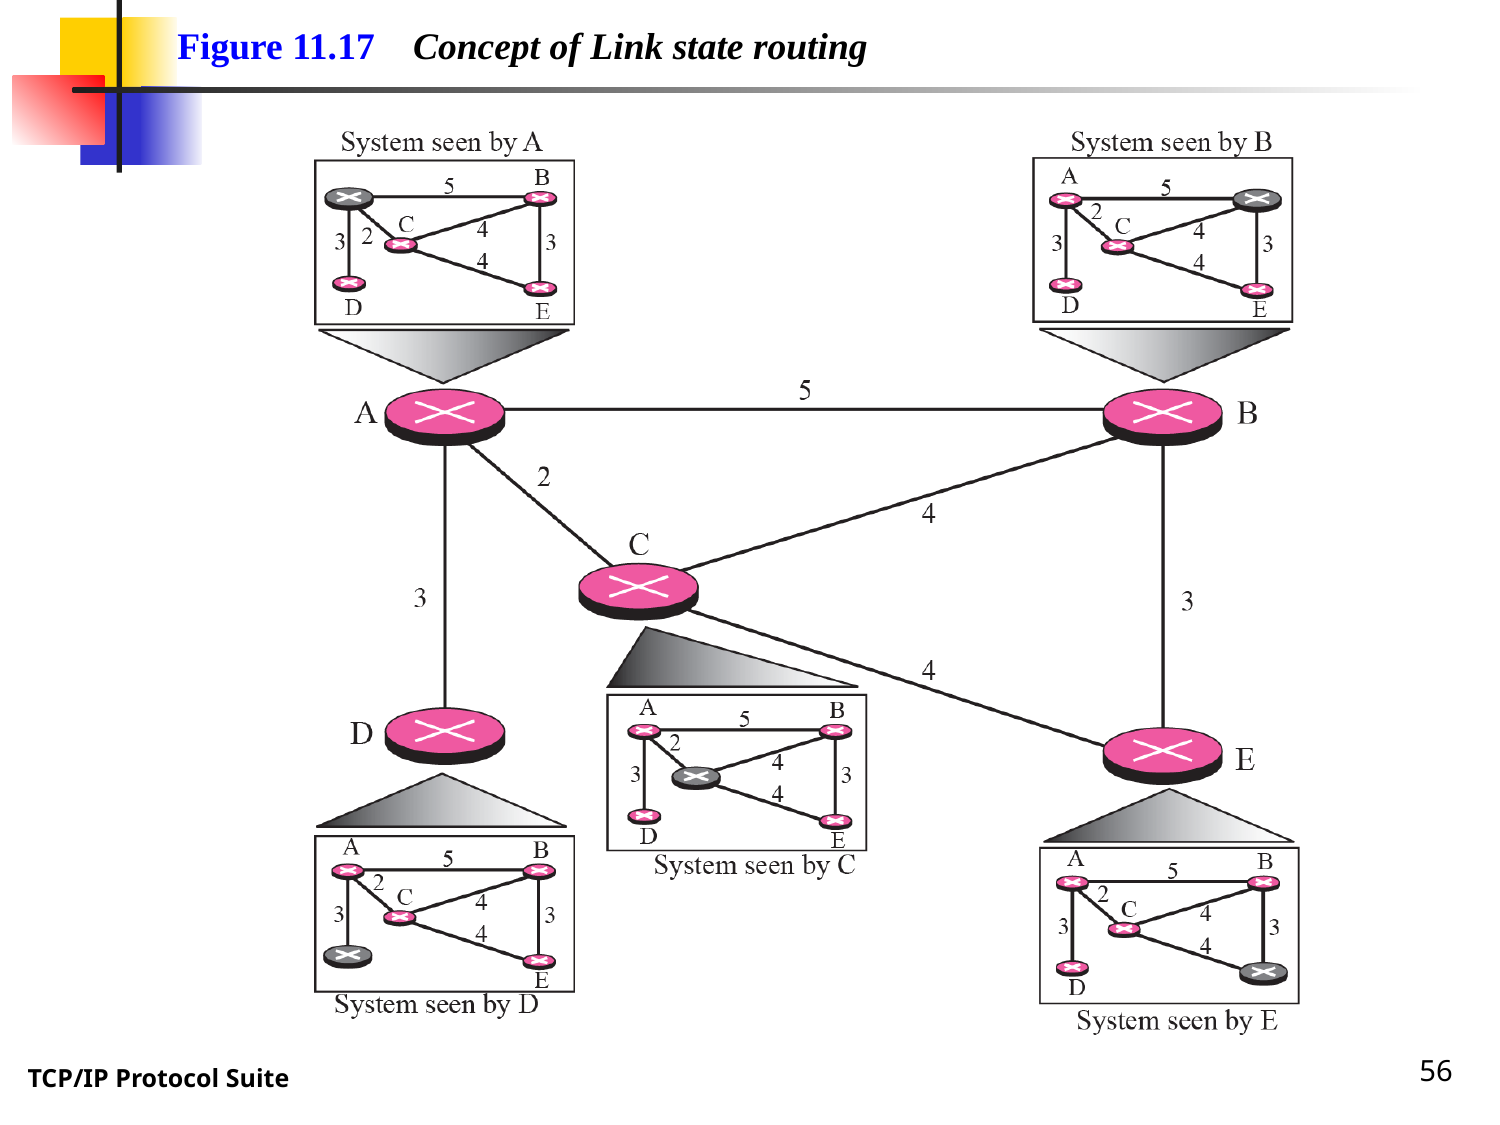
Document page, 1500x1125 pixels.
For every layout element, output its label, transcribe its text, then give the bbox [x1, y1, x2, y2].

text_box [12, 75, 105, 145]
text_box [122, 17, 177, 86]
footer TCP/IP Protocol Suite [12, 1025, 488, 1100]
text_box [116, 93, 122, 173]
picture [314, 127, 1300, 1038]
text_box [122, 93, 141, 165]
text_box [141, 93, 202, 165]
slide_number 56 [1155, 1024, 1468, 1100]
text_box [116, 0, 122, 87]
text_box [60, 17, 116, 86]
text_box Figure 11.17 Concept of Link state routing [162, 14, 1100, 75]
text_box [72, 87, 1423, 93]
text_box [80, 93, 116, 165]
